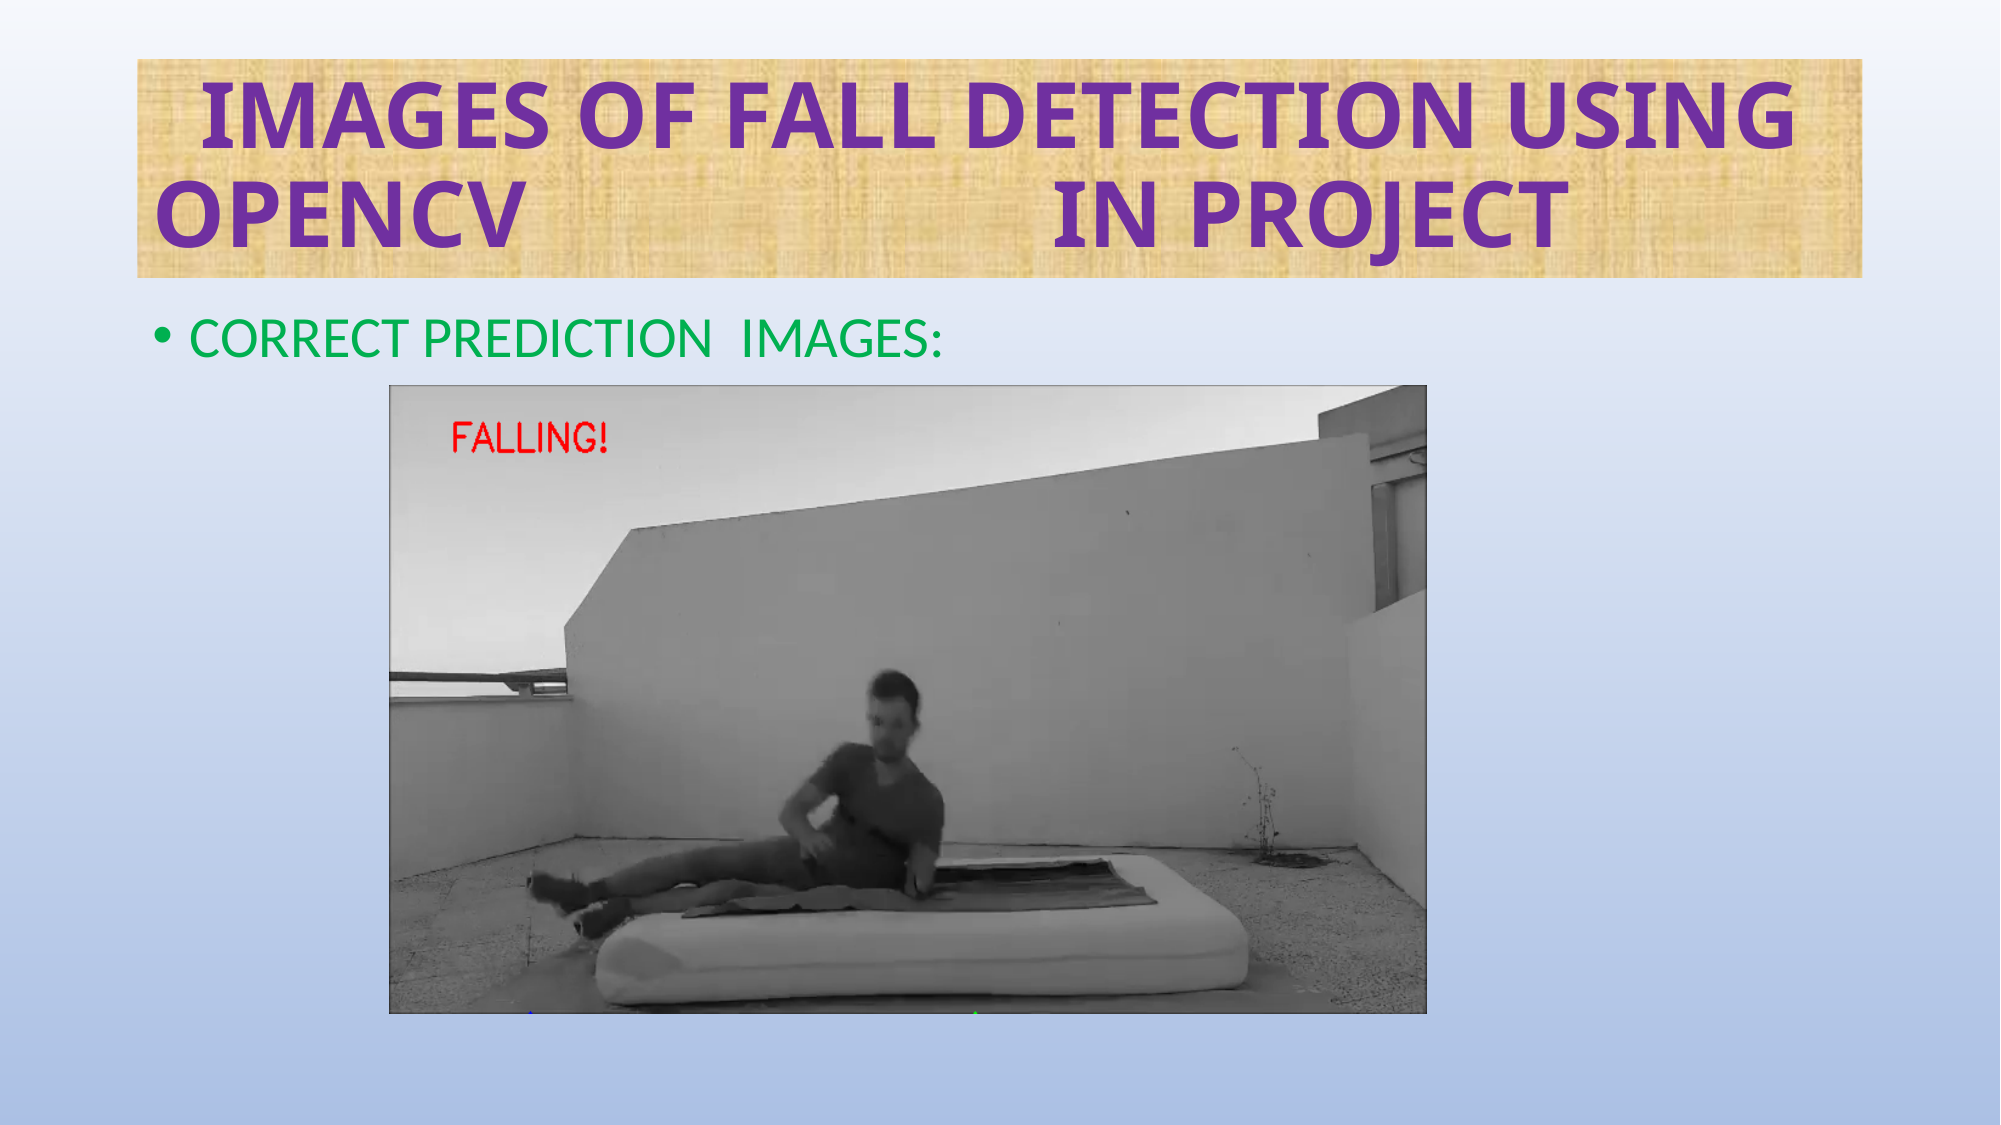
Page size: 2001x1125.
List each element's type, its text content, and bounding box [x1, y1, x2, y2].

list CORRECT PREDICTION IMAGES: [137, 299, 1863, 1014]
title IMAGES OF FALL DETECTION USING OPENCV IN PROJECT [137, 59, 1863, 278]
picture [388, 385, 1427, 1014]
